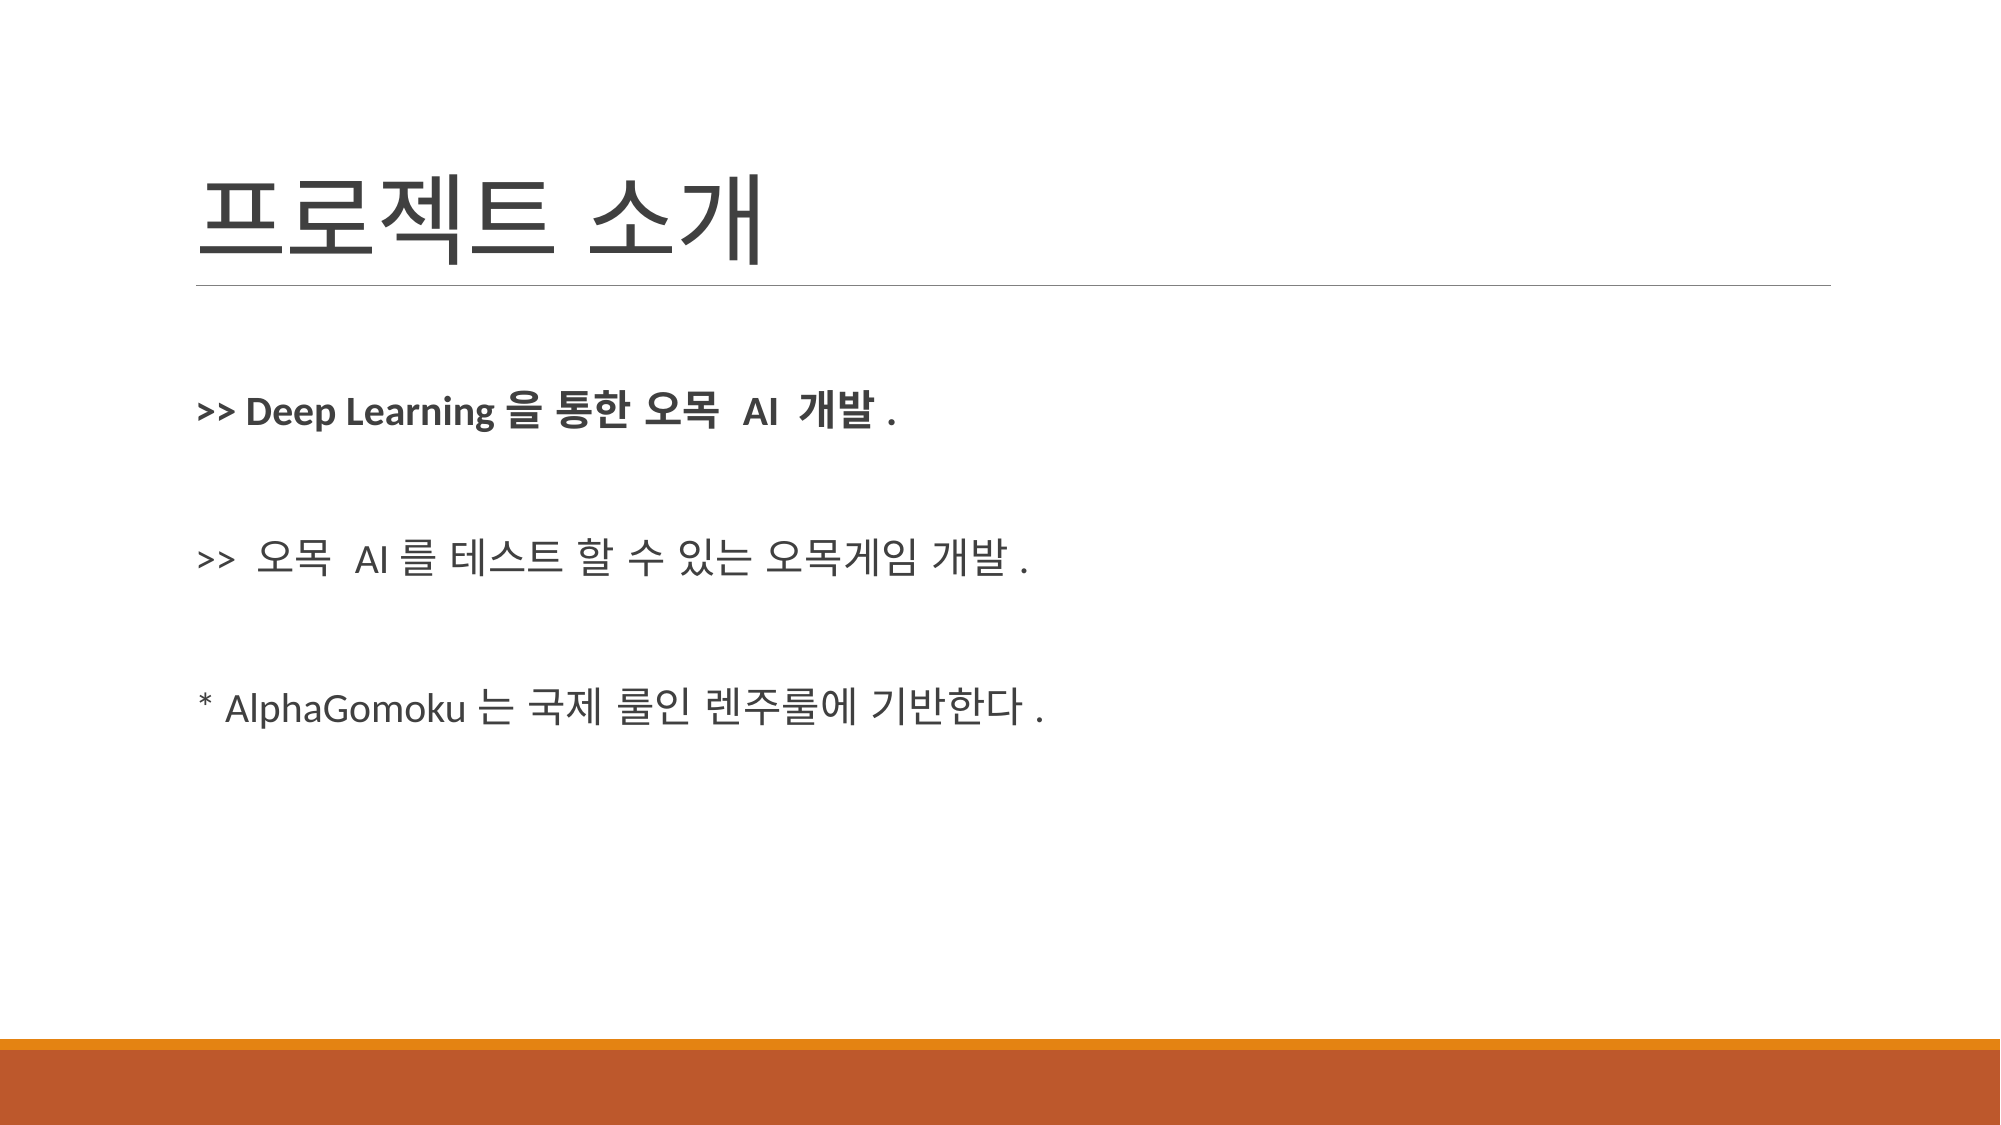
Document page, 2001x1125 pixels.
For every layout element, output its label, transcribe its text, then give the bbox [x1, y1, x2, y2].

list >> Deep Learning을 통한 오목 AI 개발. >> 오목 AI를 테스트 할 수 있는 오목게임 개발. * AlphaGomoku는 국제 룰인 렌주룰에 기반한다. [180, 302, 1830, 963]
title 프로젝트 소개 [180, 47, 1830, 285]
